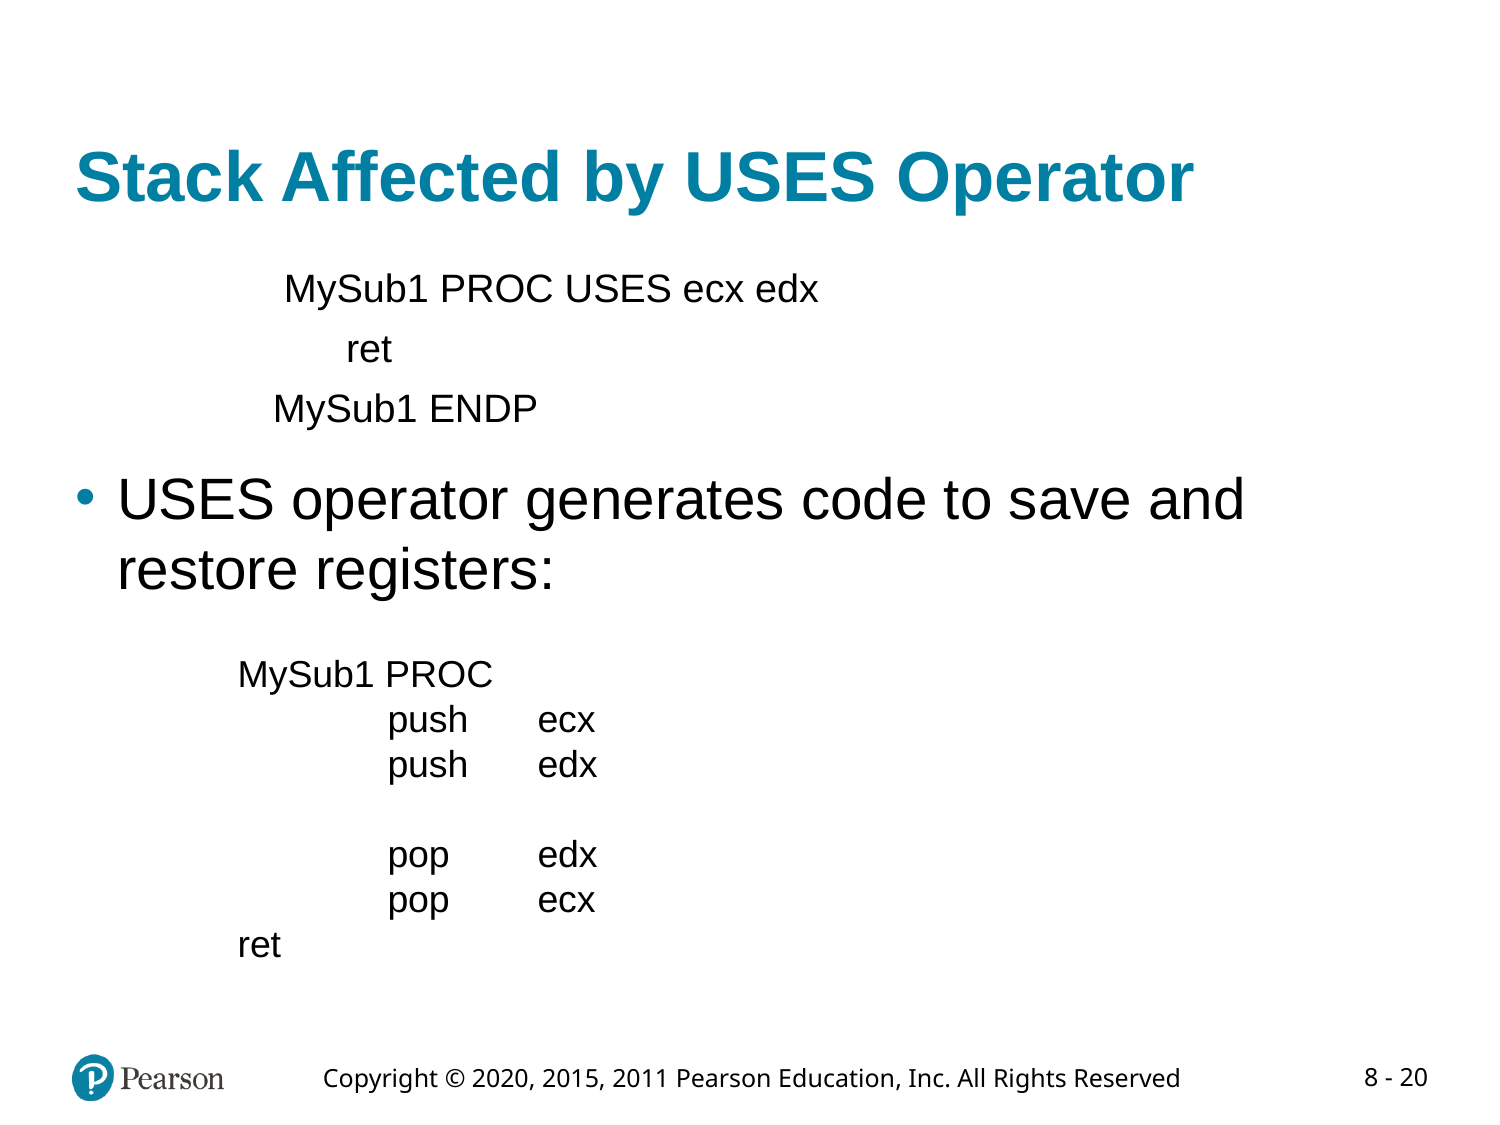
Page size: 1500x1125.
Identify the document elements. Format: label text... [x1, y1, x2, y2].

text_box MySub1 PROC push ecx push edx pop edx pop ecx ret [237, 650, 646, 975]
picture [72, 1054, 89, 1072]
picture [99, 1054, 224, 1101]
picture [72, 1087, 83, 1101]
list MySub1 PROC USES ecx edx ret MySub1 ENDP USES operator generates code to save and restore registers: [75, 262, 1425, 613]
title Stack Affected by USES Operator [75, 35, 1425, 216]
picture [81, 1064, 107, 1089]
